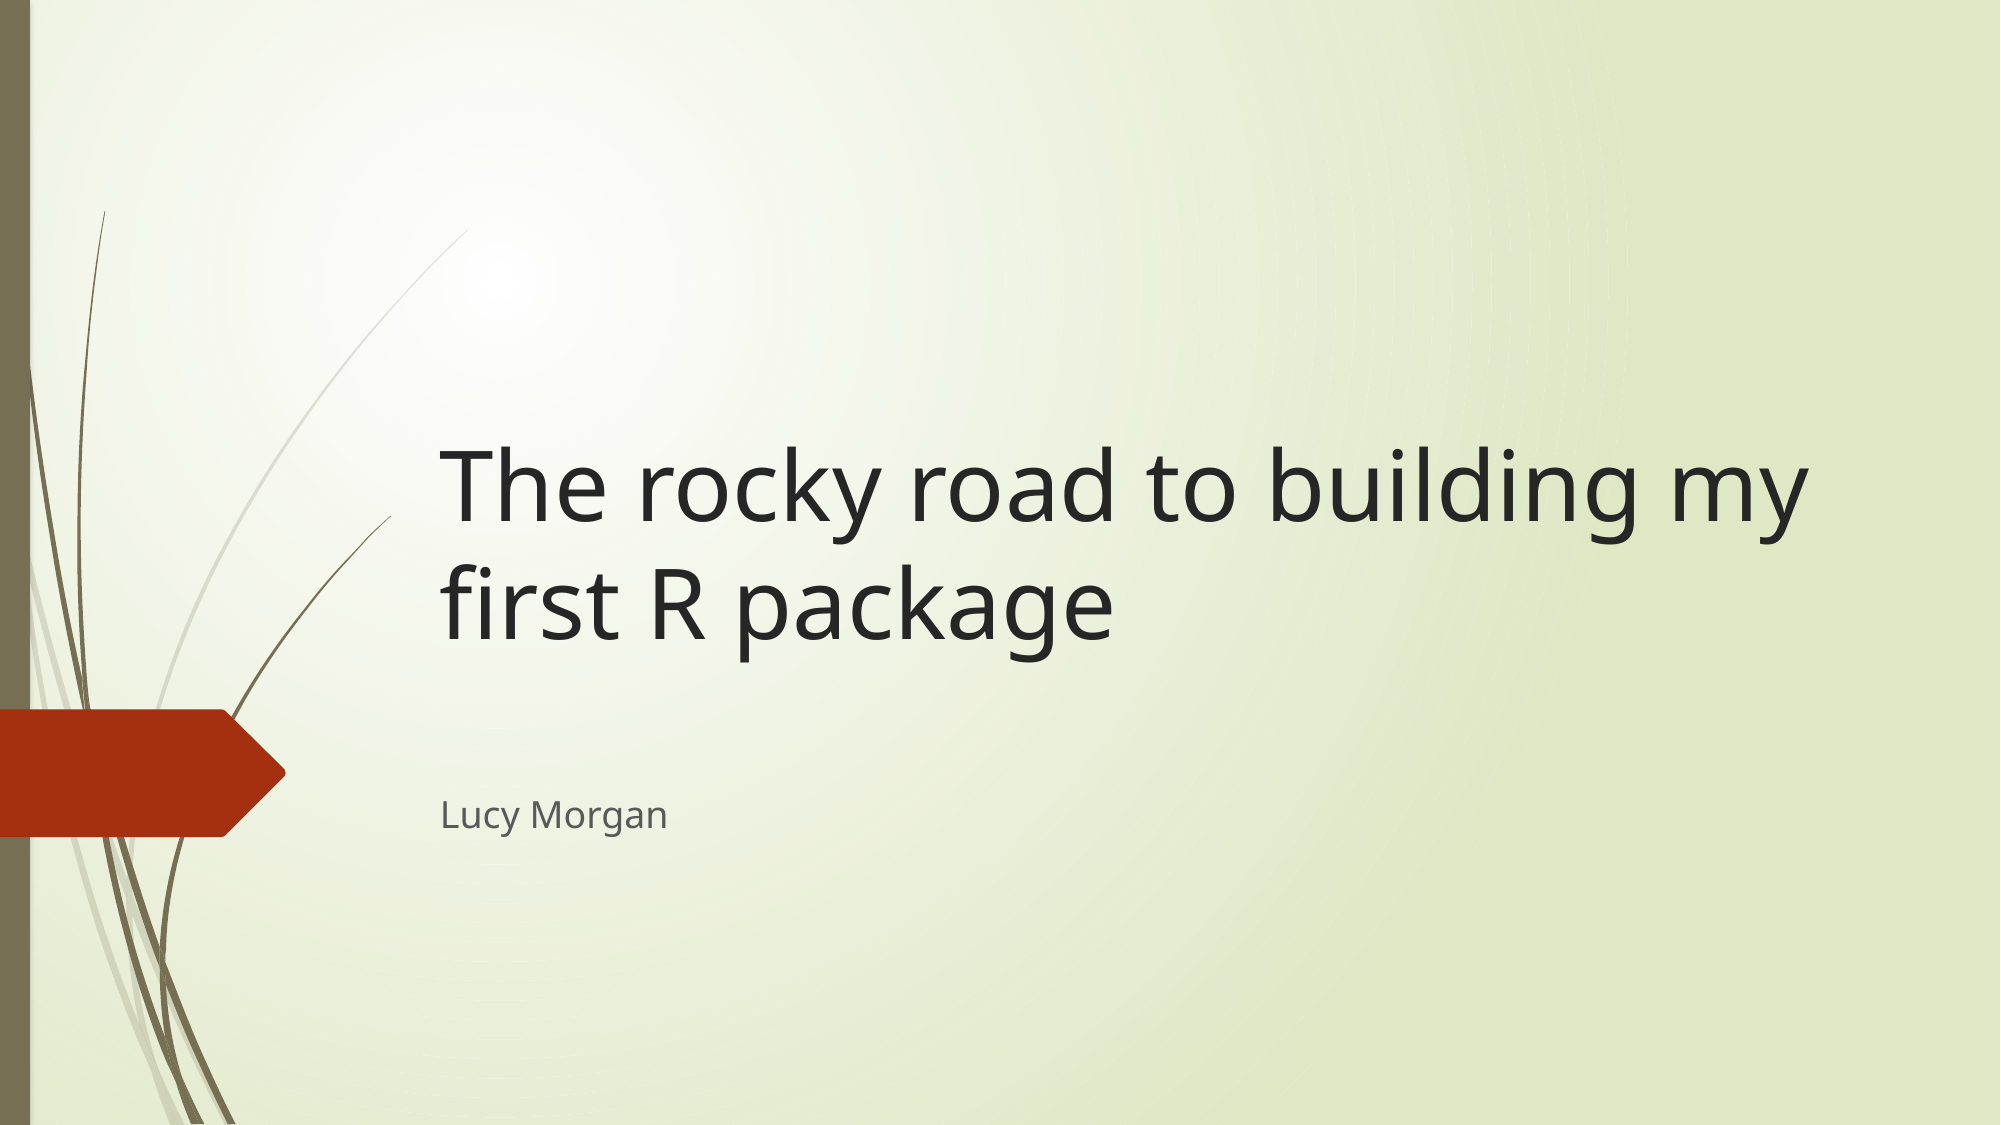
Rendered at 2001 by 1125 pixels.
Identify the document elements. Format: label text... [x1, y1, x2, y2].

subtitle Lucy Morgan [424, 783, 1888, 969]
title The rocky road to building my first R package [424, 412, 1888, 783]
